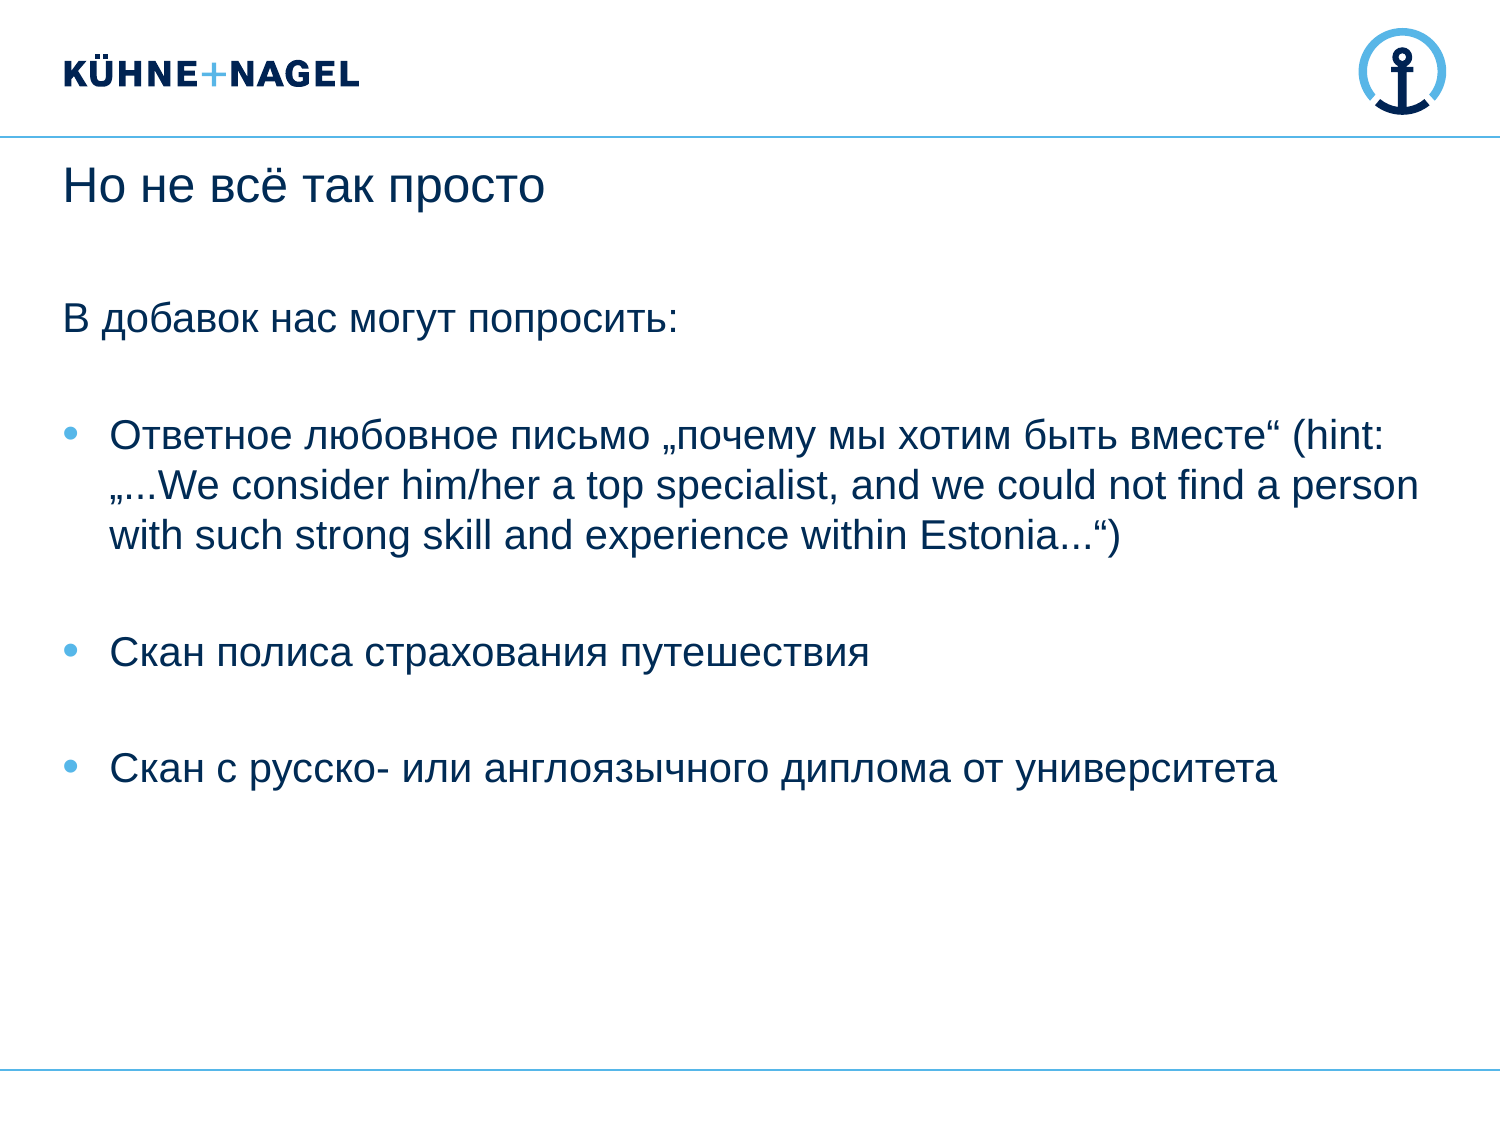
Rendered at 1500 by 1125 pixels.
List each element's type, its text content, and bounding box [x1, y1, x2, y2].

list В добавок нас могут попросить: Ответное любовное письмо „почему мы хотим быть вместе“ (hint: „...We consider him/her a top specialist, and we could not find a person with such strong skill and experience within Estonia...“) Скан полиса страхования путешествия Скан с русско- или англоязычного диплома от университета [62, 290, 1436, 1048]
title Но не всё так просто [62, 152, 1436, 290]
